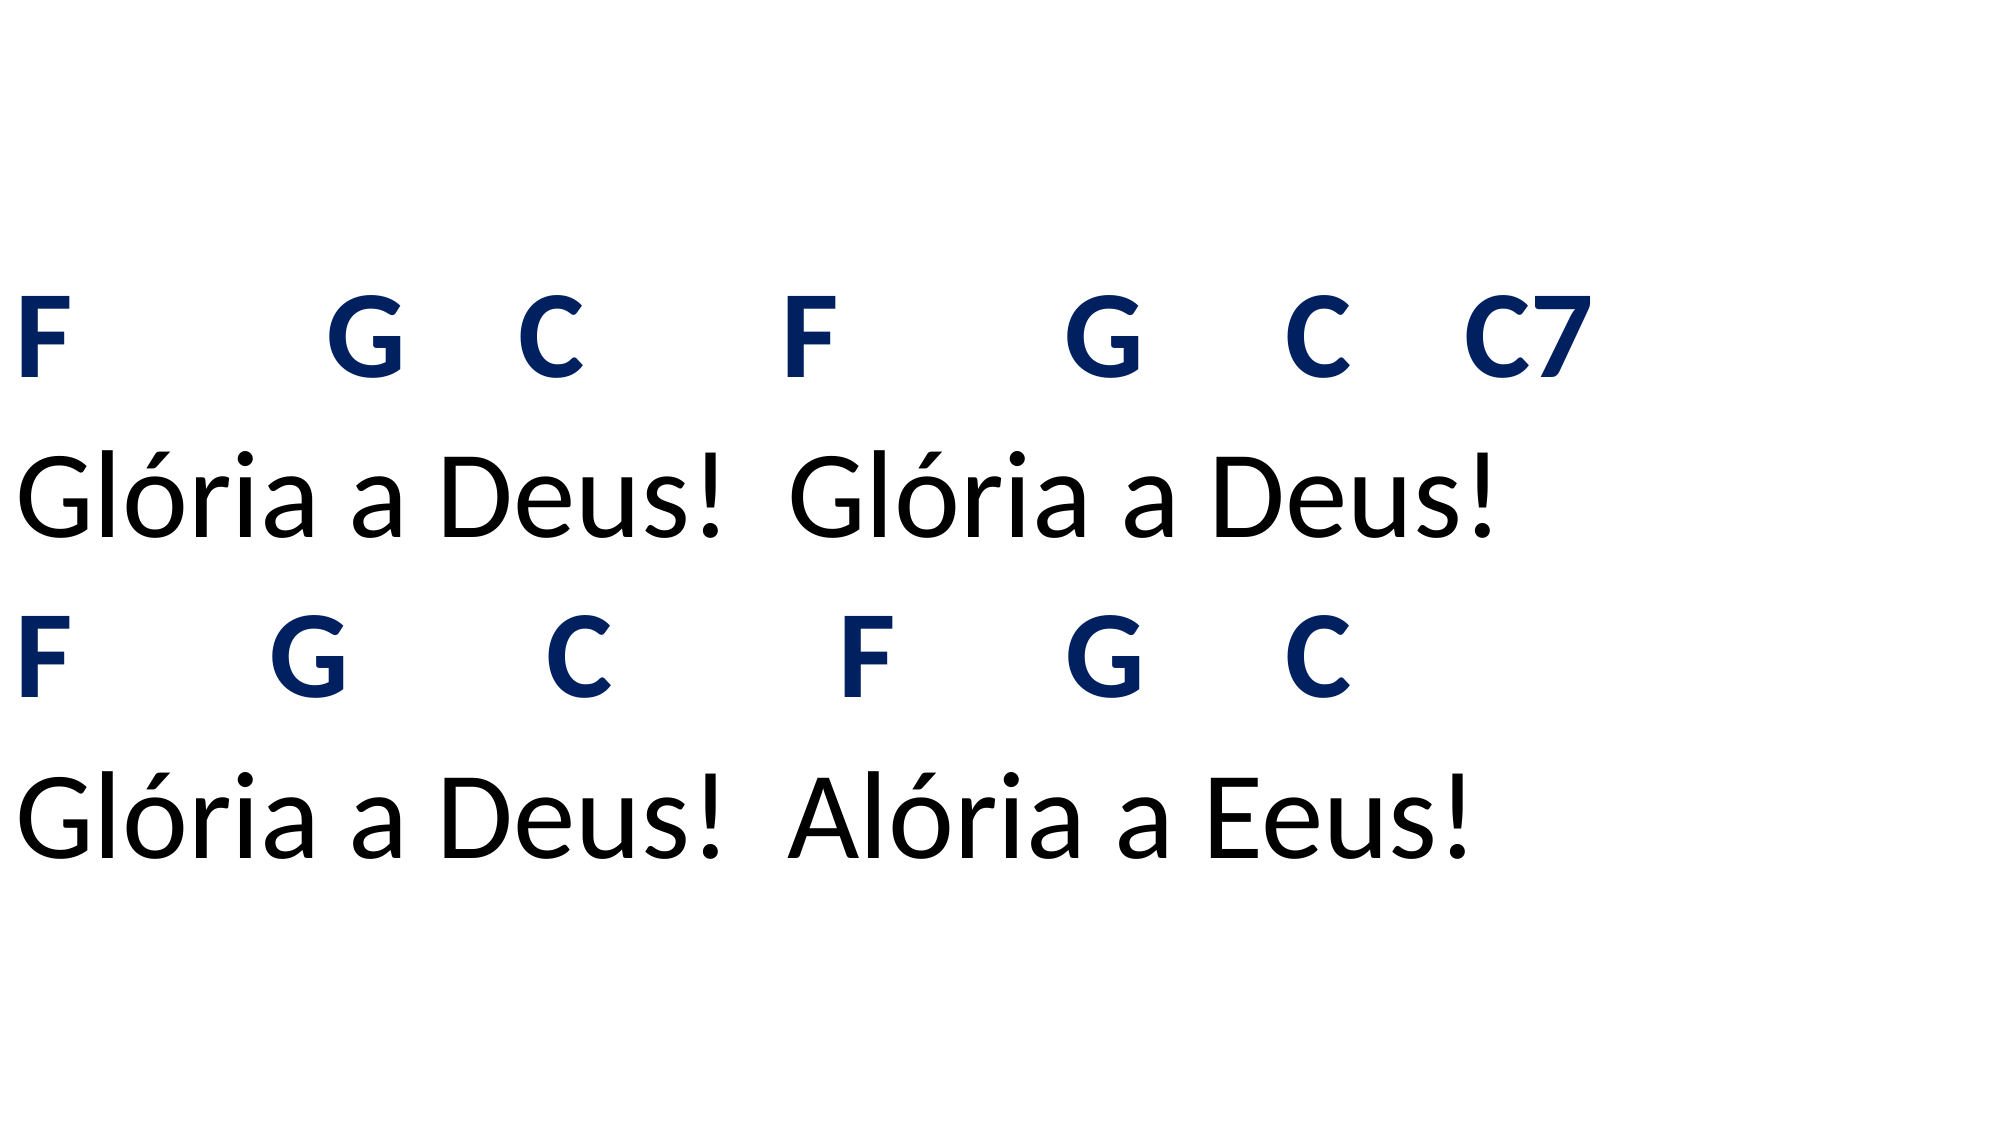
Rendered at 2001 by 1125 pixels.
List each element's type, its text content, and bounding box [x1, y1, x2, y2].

title F G C F G C C7 Glória a Deus! Glória a Deus! F G C F G C Glória a Deus! Alória a Eeus! [0, 0, 2000, 1125]
